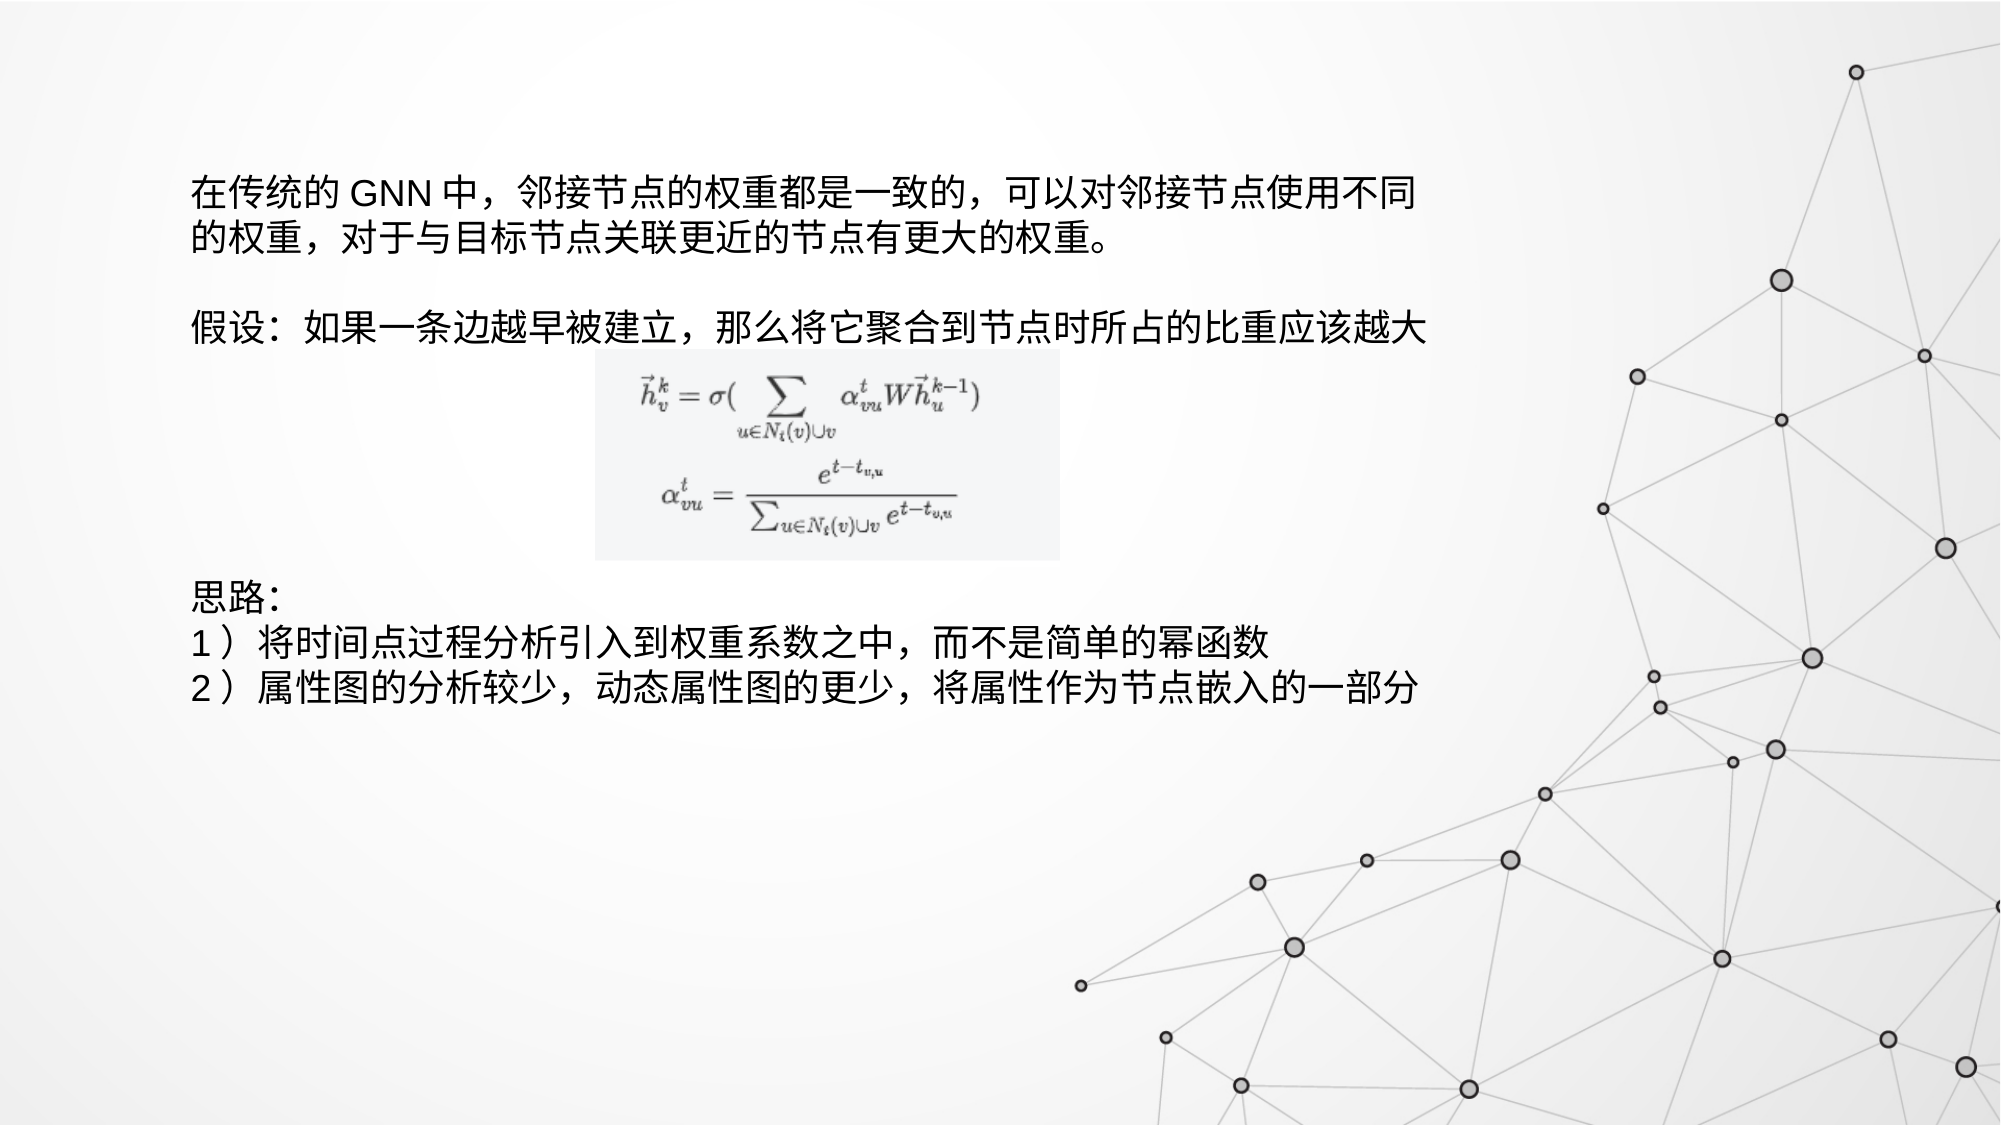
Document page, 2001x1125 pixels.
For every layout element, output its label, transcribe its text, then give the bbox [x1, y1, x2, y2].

text_box 在传统的GNN中，邻接节点的权重都是一致的，可以对邻接节点使用不同的权重，对于与目标节点关联更近的节点有更大的权重。 假设：如果一条边越早被建立，那么将它聚合到节点时所占的比重应该越大 思路： 1）将时间点过程分析引入到权重系数之中，而不是简单的幂函数 2）属性图的分析较少，动态属性图的更少，将属性作为节点嵌入的一部分 [175, 116, 1455, 716]
picture [0, 0, 2001, 1125]
